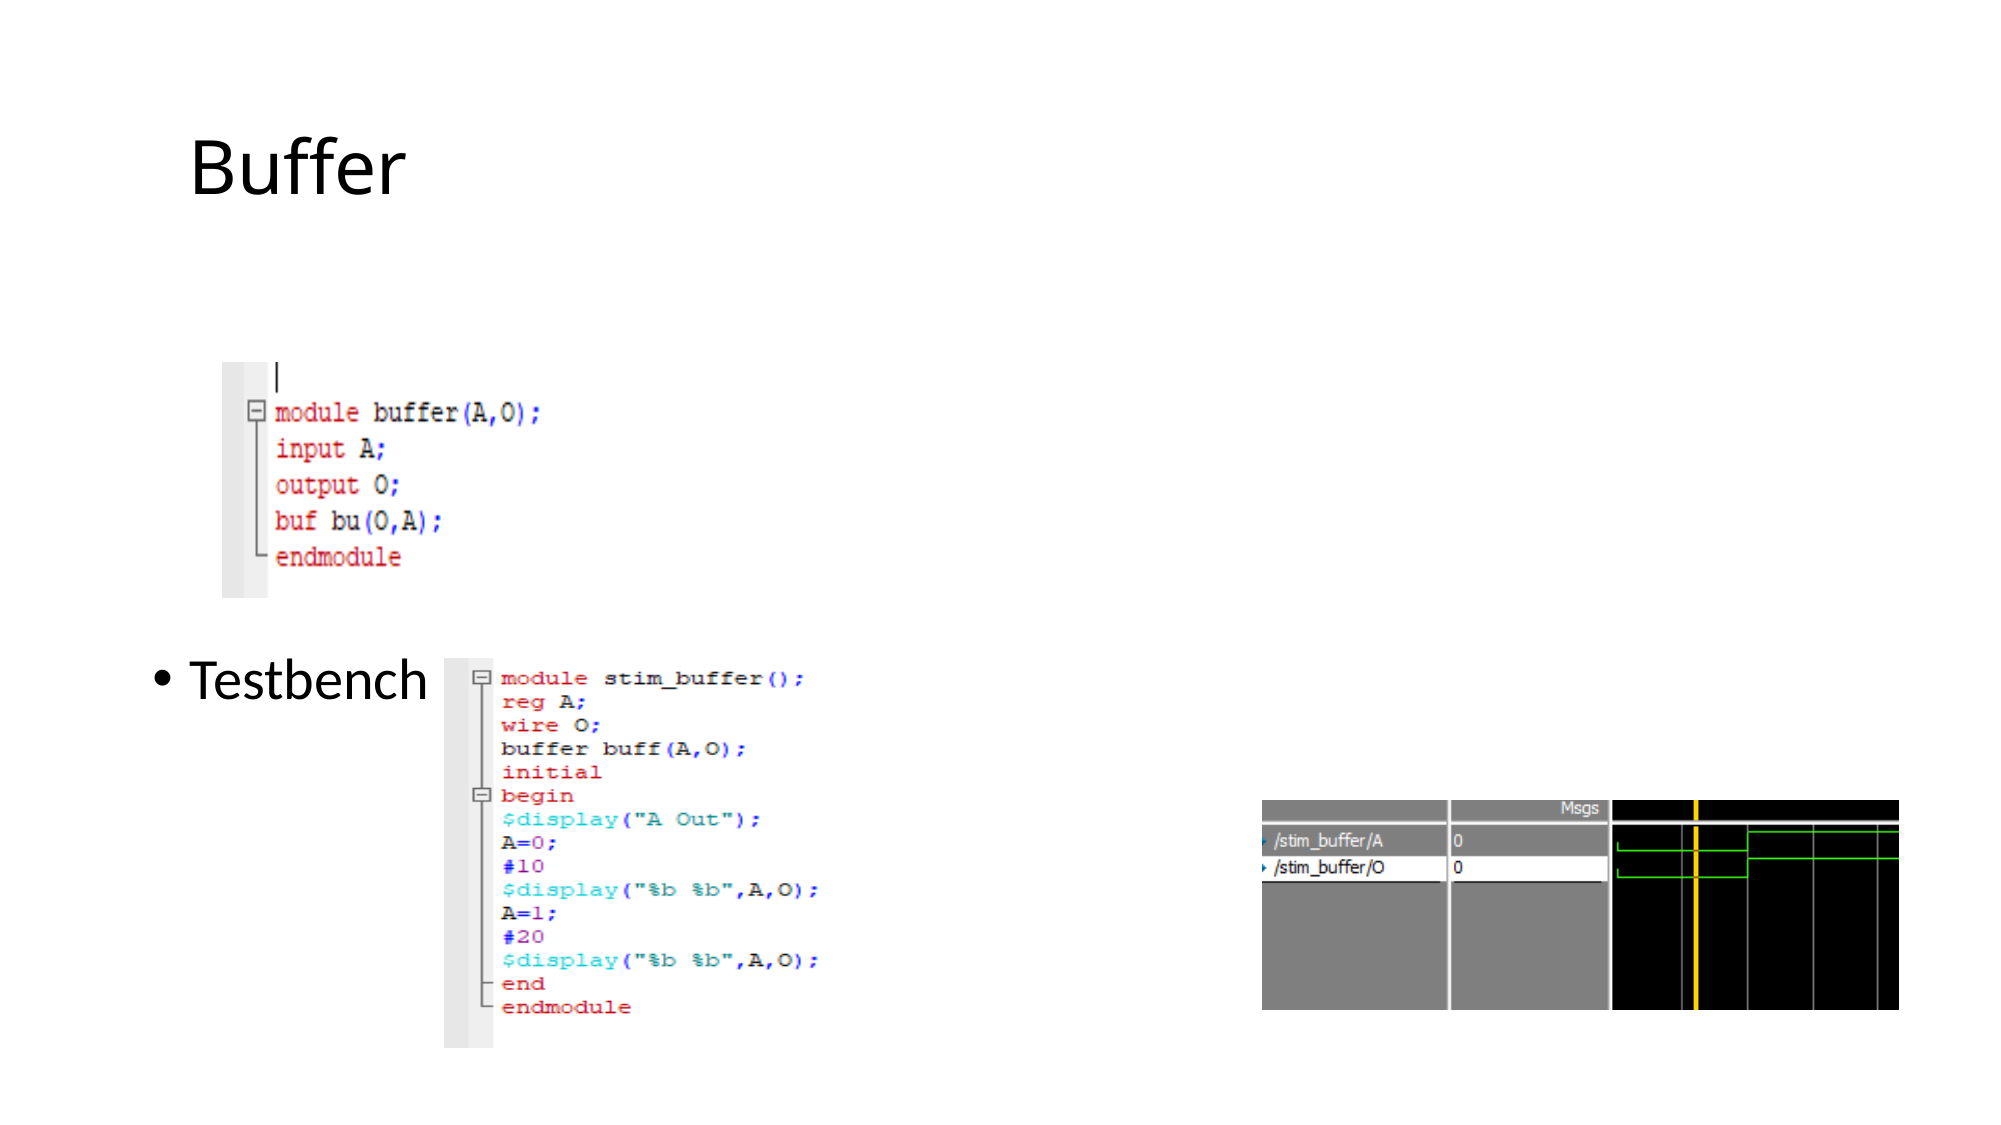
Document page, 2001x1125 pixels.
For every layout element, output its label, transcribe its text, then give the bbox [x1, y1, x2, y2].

list Testbench [137, 299, 1863, 1014]
picture [1262, 800, 1899, 1010]
picture [222, 362, 666, 598]
picture [444, 658, 1206, 1048]
title Buffer [173, 110, 1899, 329]
